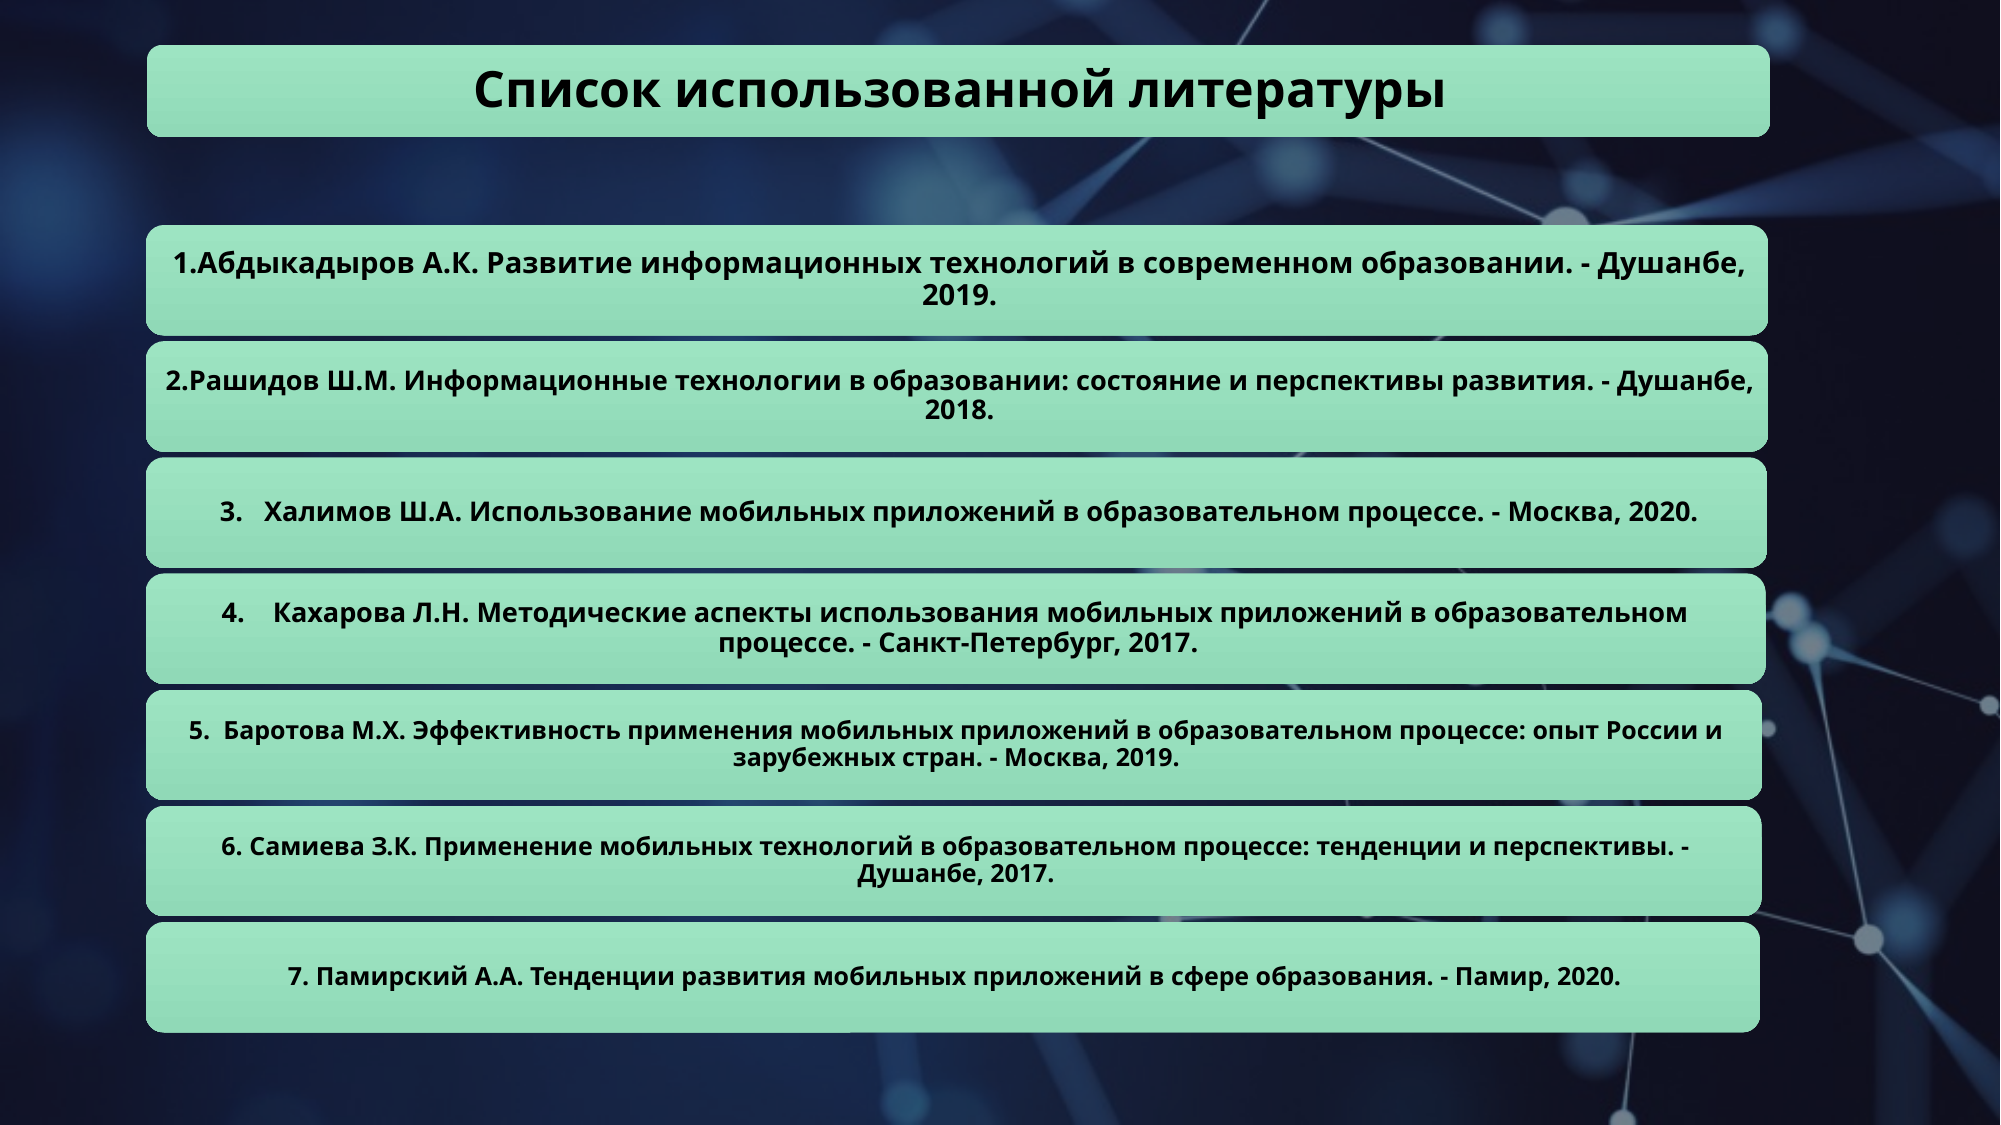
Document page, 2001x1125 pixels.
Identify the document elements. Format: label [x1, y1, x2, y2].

text_box [106, 224, 1808, 1033]
text_box [146, 43, 1770, 139]
picture [0, 0, 2000, 1125]
